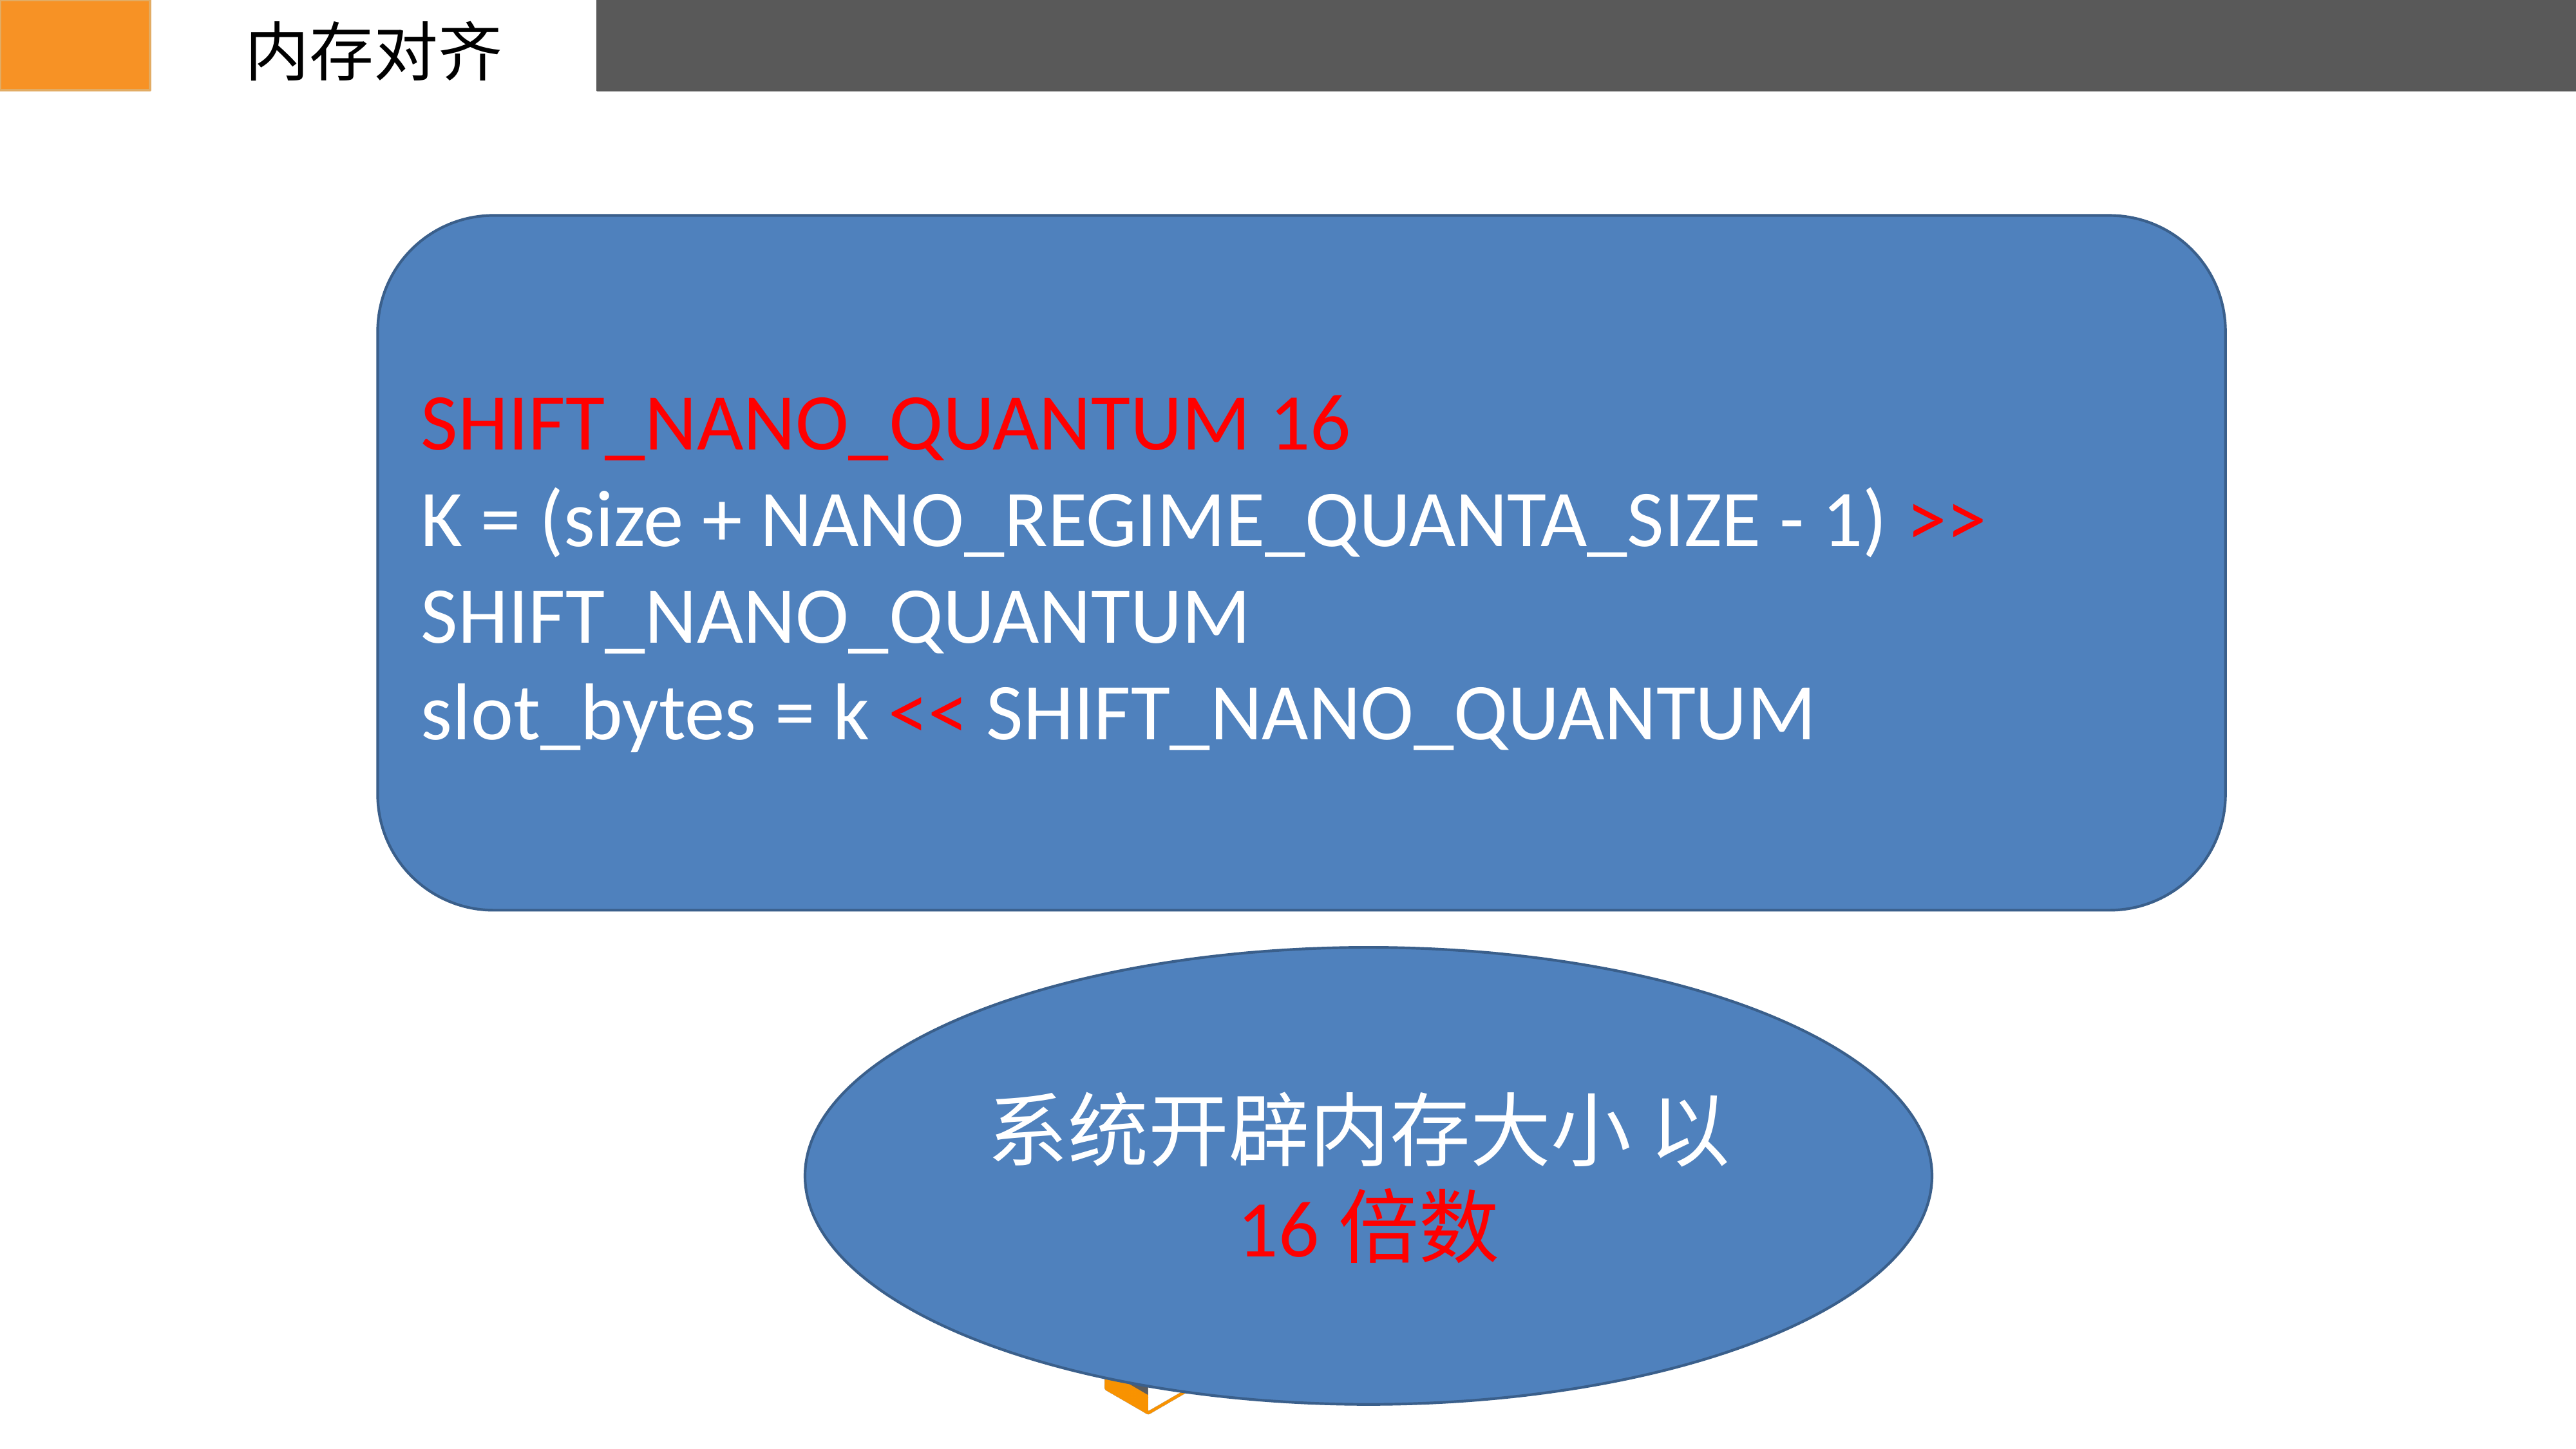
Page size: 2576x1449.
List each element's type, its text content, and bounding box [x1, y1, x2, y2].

text_box 内存对齐 [151, 6, 597, 93]
text_box 系统开辟内存大小 以16倍数 [803, 946, 1934, 1406]
picture [1098, 1378, 1202, 1417]
text_box SHIFT_NANO_QUANTUM 16 K = (size + NANO_REGIME_QUANTA_SIZE - 1) >> SHIFT_NANO_QUANTUM slot_bytes = k << SHIFT_NANO_QUANTUM [376, 214, 2227, 912]
